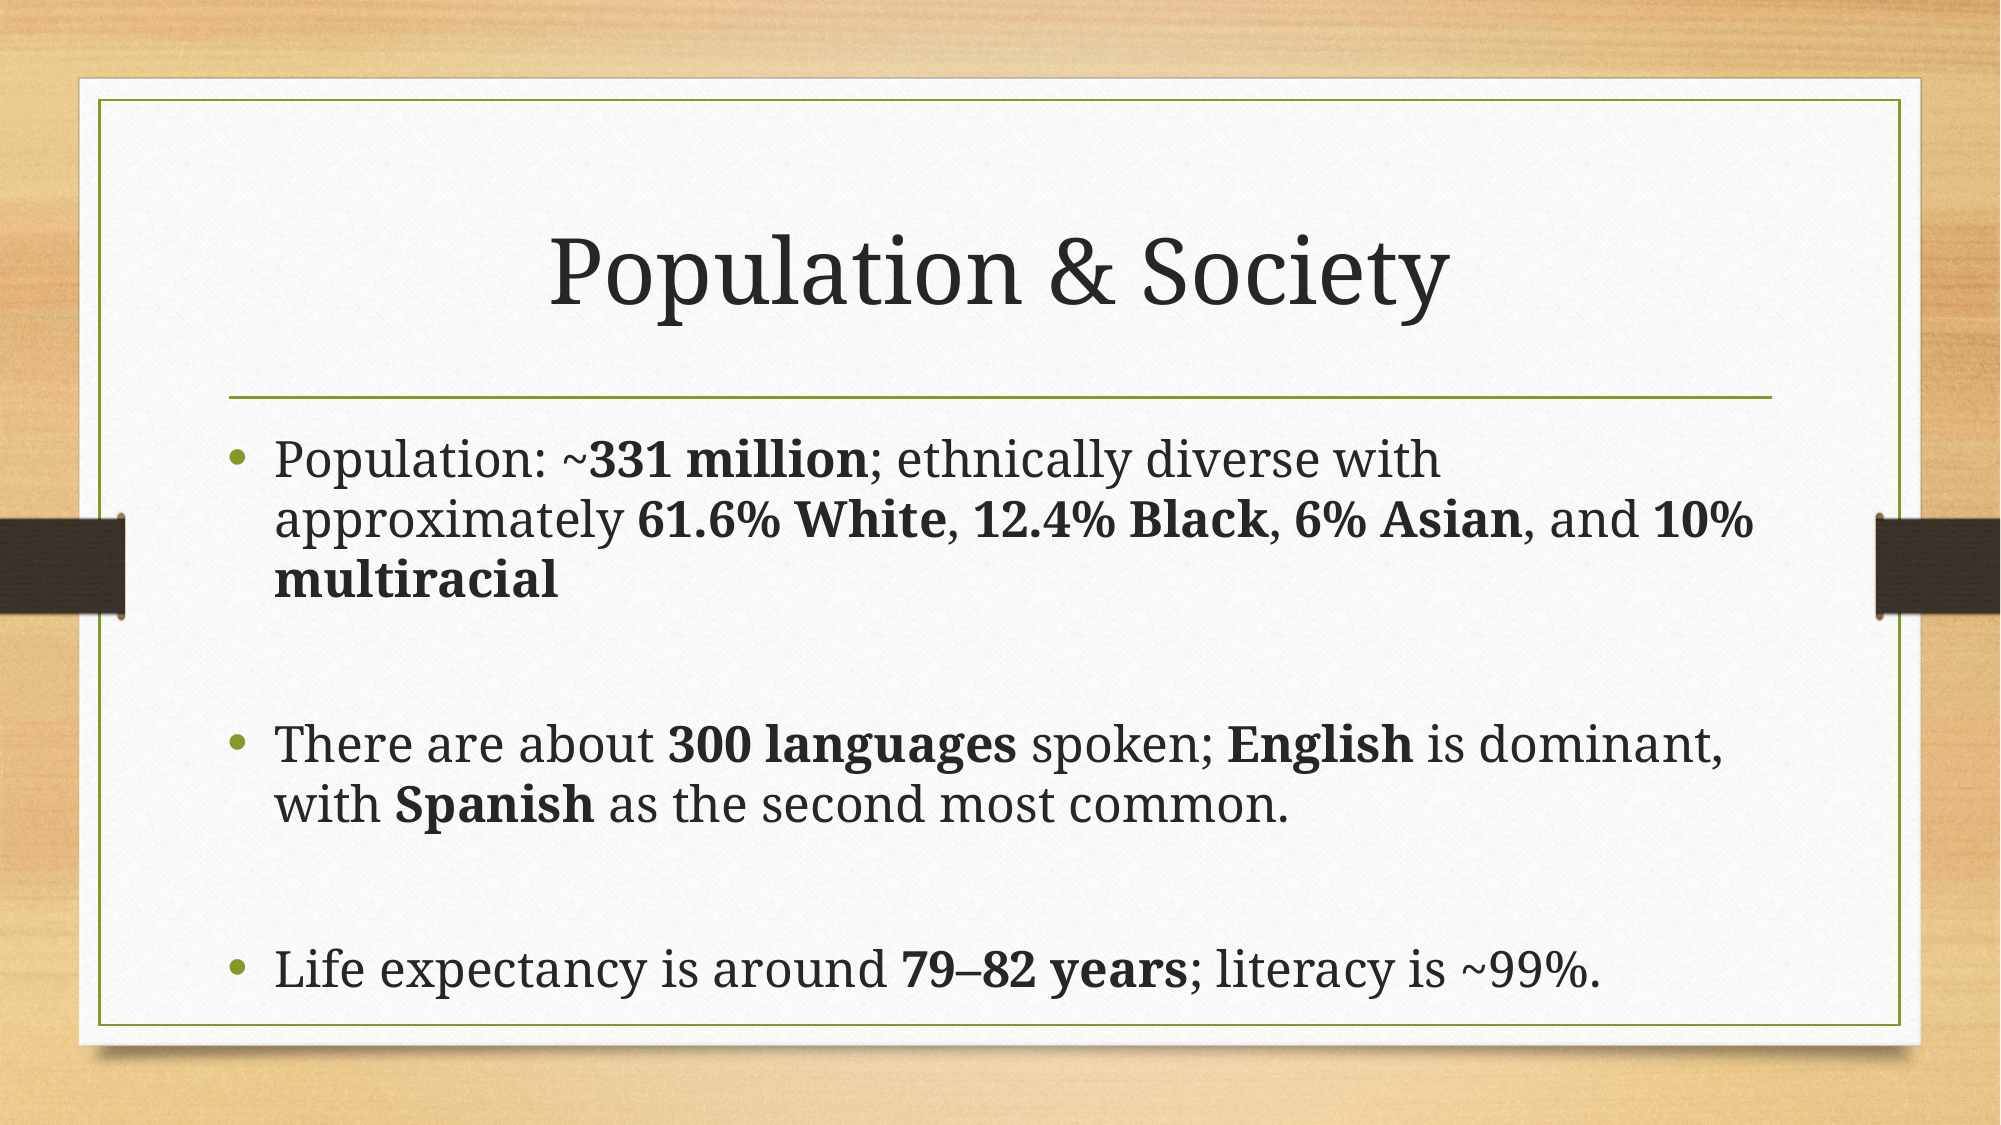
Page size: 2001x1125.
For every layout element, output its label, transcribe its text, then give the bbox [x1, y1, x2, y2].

title Population & Society [212, 161, 1788, 375]
picture [0, 0, 2001, 1125]
list Population: ~331 million; ethnically diverse with approximately 61.6% White, 12.4% Black, 6% Asian, and 10% multiracial There are about 300 languages spoken; English is dominant, with Spanish as the second most common. Life expectancy is around 79–82 years; literacy is ~99%. [212, 419, 1788, 964]
